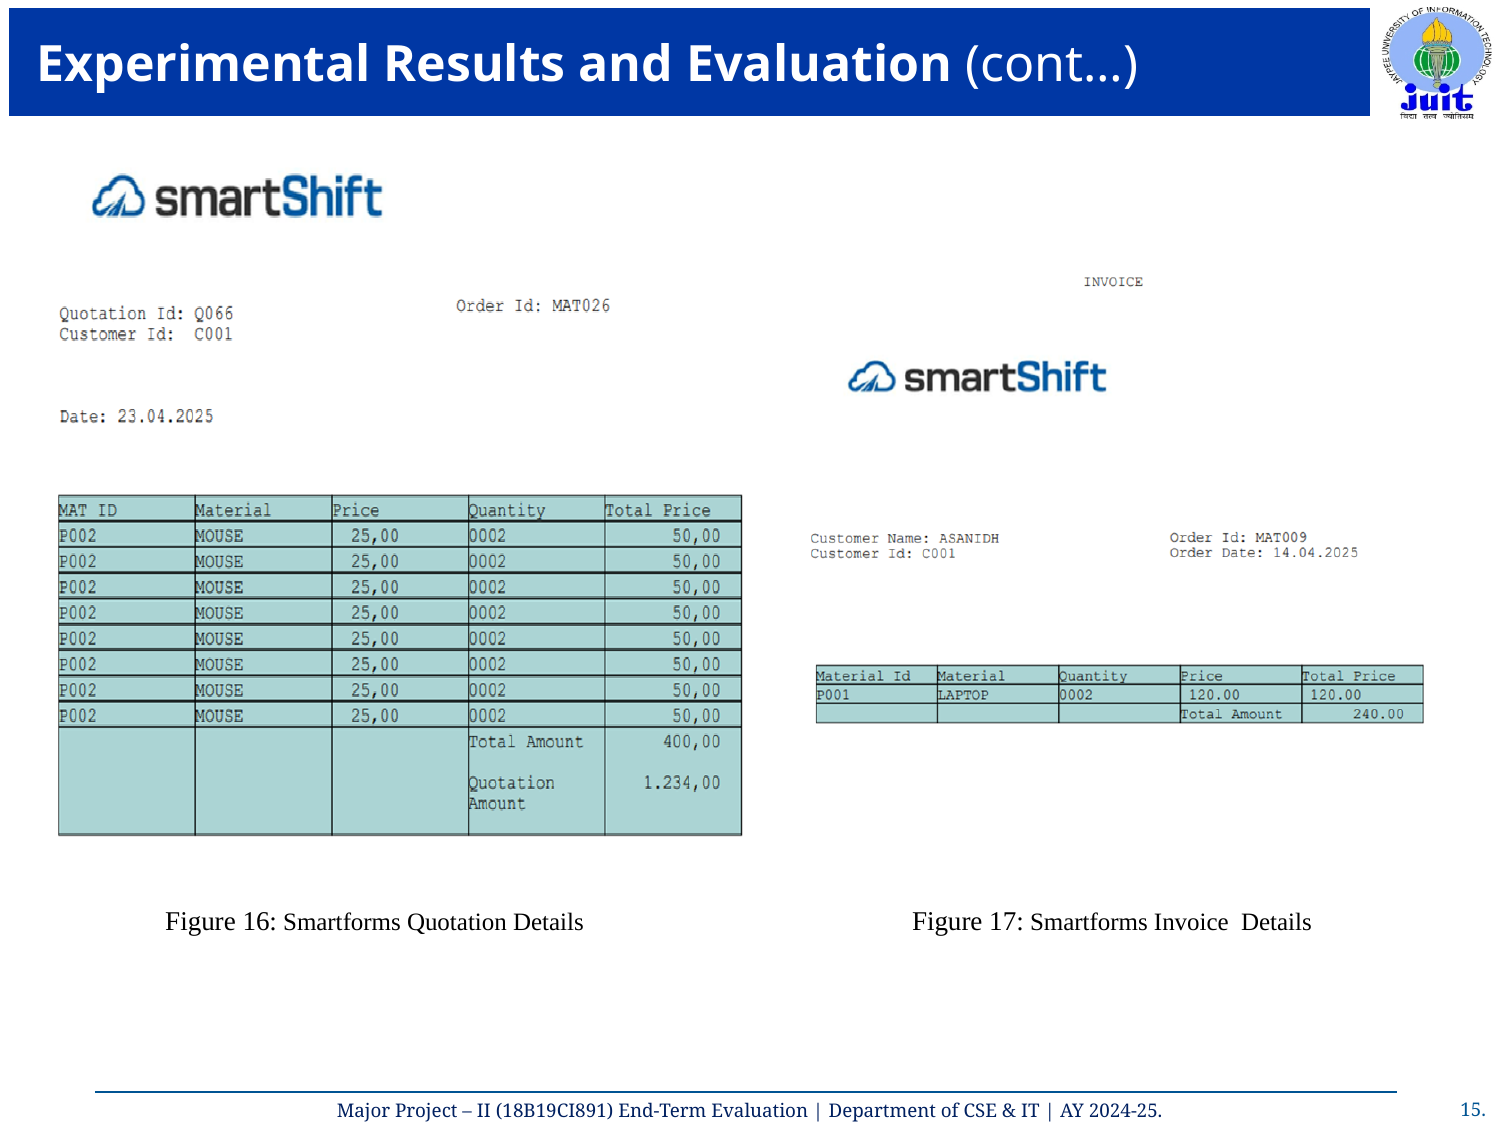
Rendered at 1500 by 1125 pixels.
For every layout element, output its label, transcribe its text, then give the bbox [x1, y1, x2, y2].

title Experimental Results and Evaluation (cont…) [4, 2, 1375, 121]
picture [25, 146, 761, 906]
picture [775, 257, 1483, 807]
text_box [12, 131, 1482, 1083]
picture [1375, 7, 1500, 119]
text_box Figure 17: Smartforms Invoice Details [873, 888, 1352, 950]
text_box Figure 16: Smartforms Quotation Details [135, 915, 614, 950]
